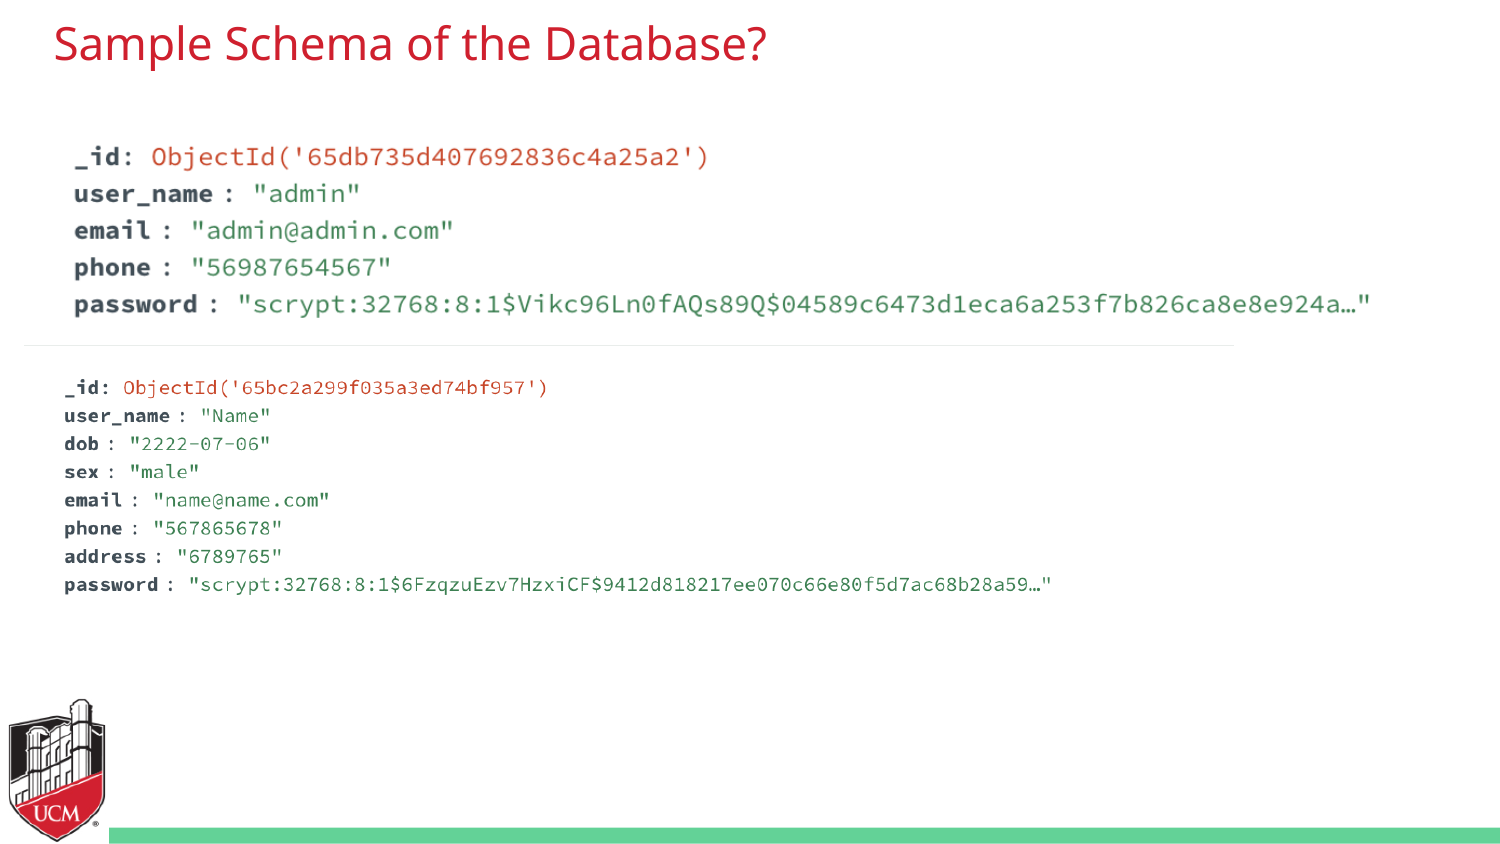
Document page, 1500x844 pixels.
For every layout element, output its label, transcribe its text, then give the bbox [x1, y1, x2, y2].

text_box Sample Schema of the Database? [38, 0, 1264, 85]
picture [0, 696, 109, 844]
picture [24, 110, 1476, 611]
